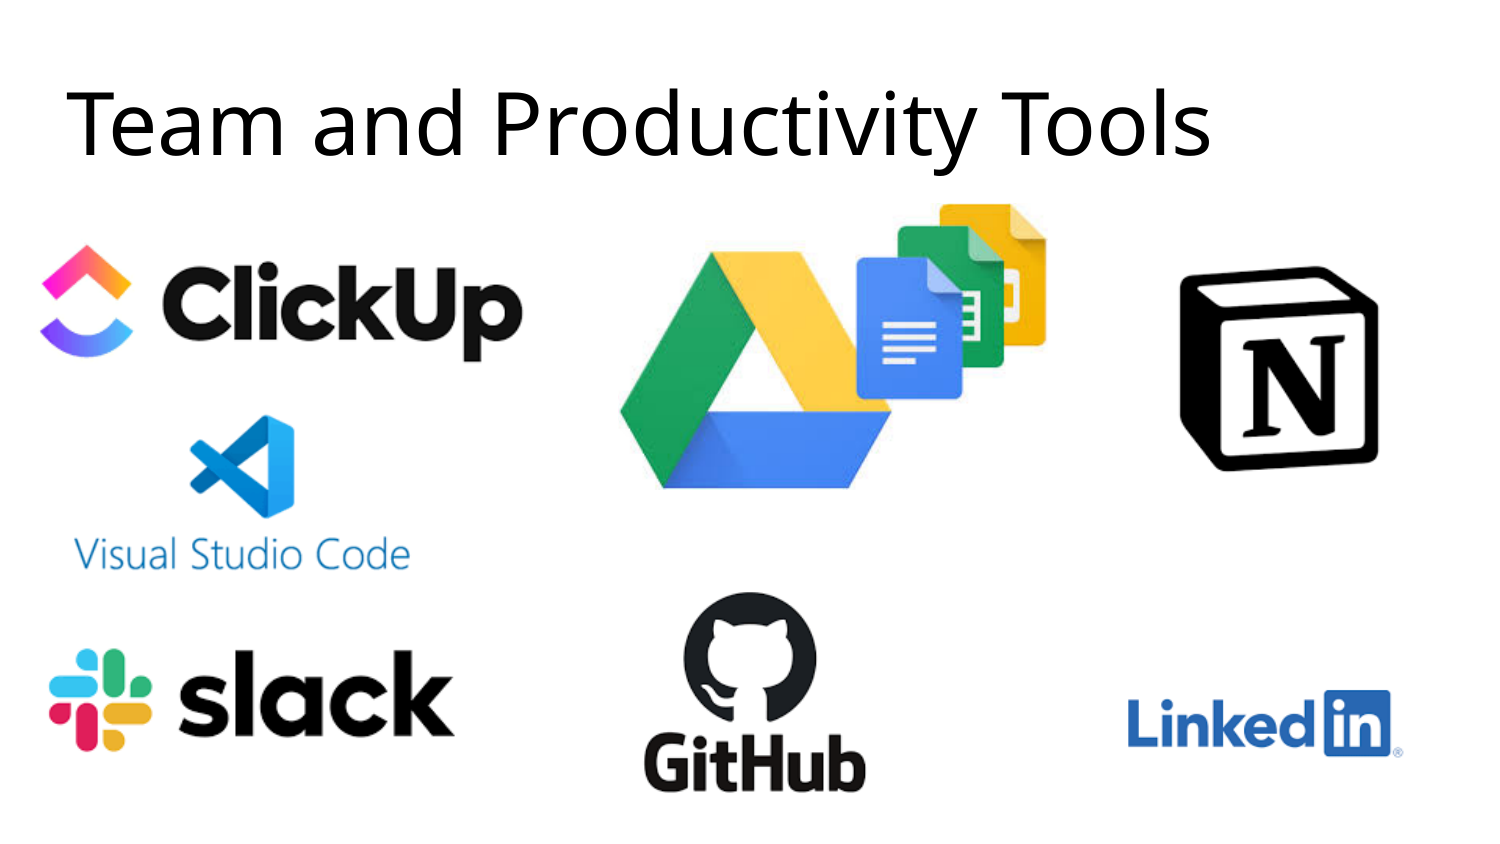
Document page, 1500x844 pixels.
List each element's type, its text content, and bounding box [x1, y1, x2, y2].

title Team and Productivity Tools [51, 51, 1449, 189]
picture [617, 203, 1048, 491]
picture [1069, 248, 1500, 491]
picture [532, 577, 968, 820]
picture [0, 194, 566, 832]
picture [1085, 603, 1448, 844]
